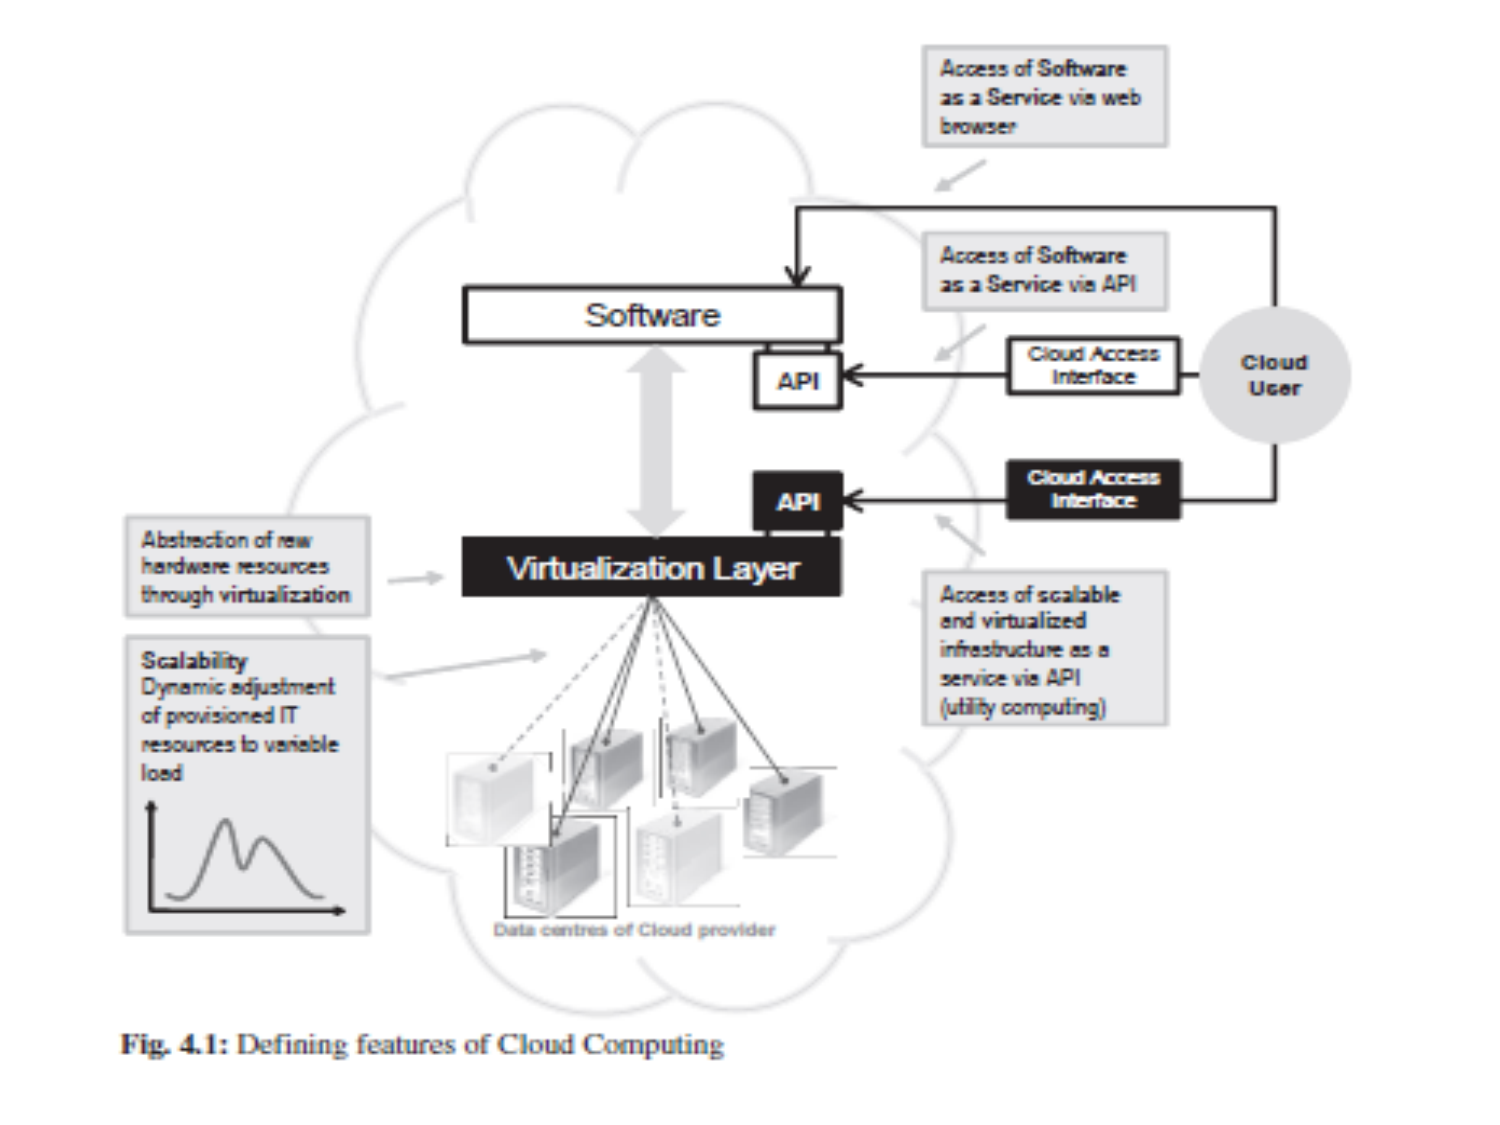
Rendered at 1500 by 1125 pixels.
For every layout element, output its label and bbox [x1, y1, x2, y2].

picture [62, 37, 1376, 1076]
